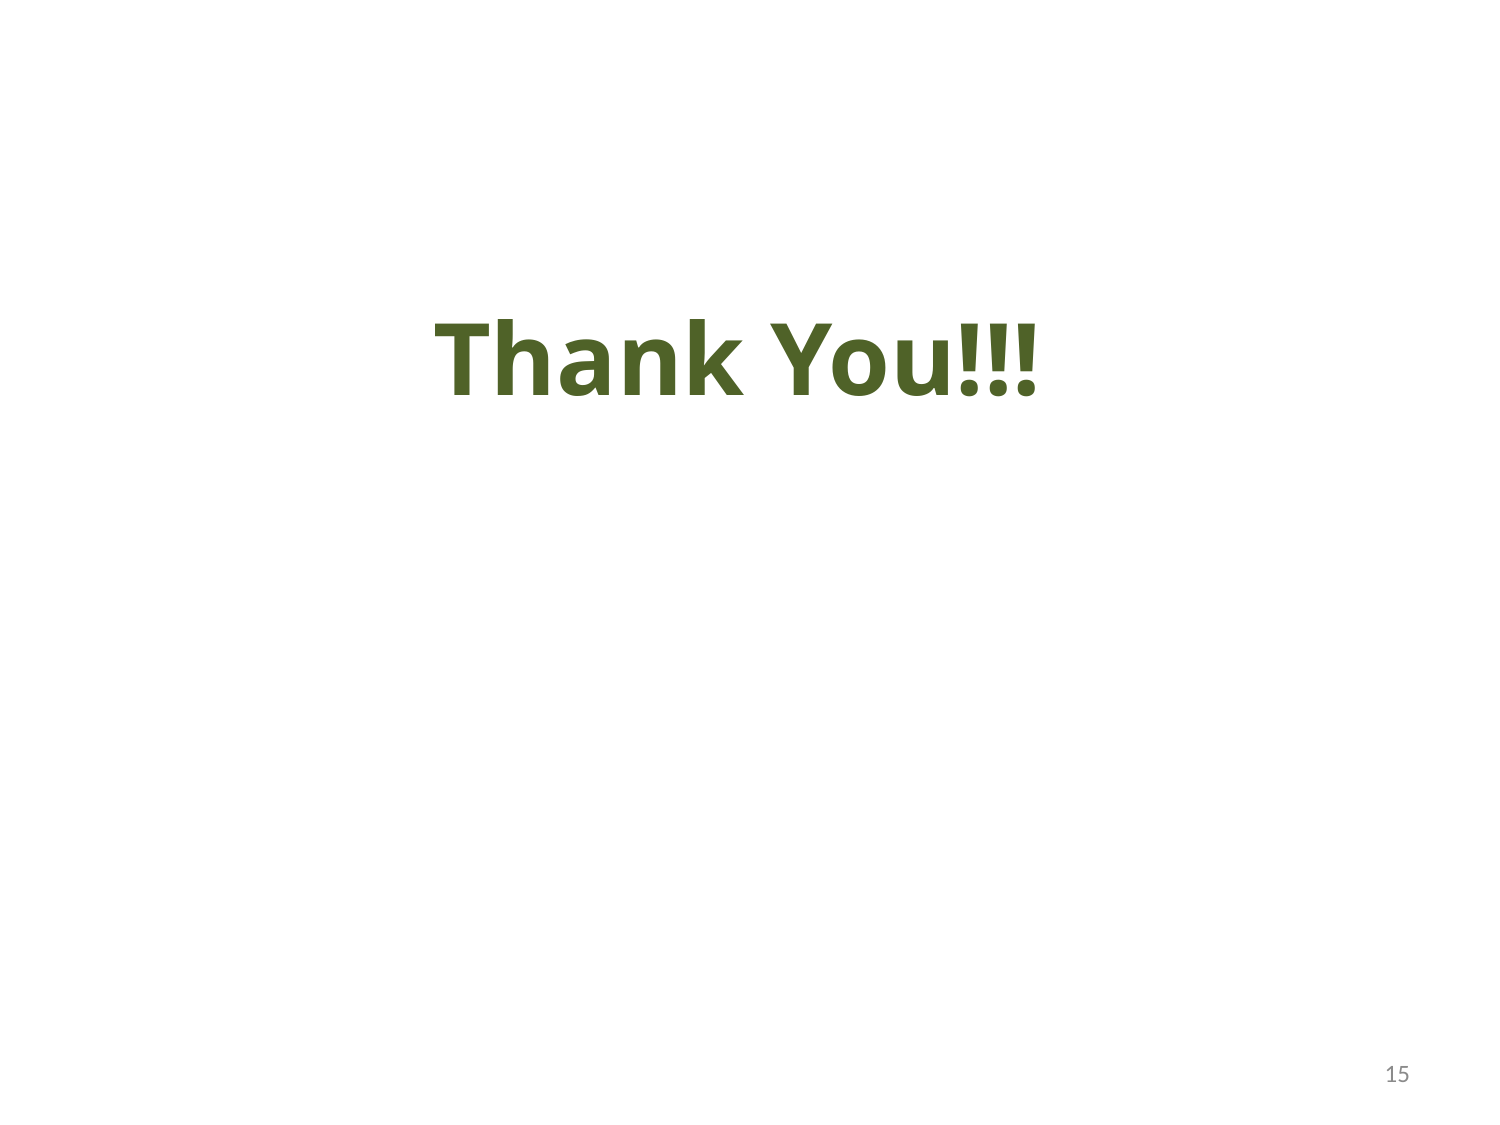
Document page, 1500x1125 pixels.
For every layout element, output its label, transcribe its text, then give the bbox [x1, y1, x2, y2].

slide_number 15 [1074, 1042, 1425, 1103]
subtitle Thank You!!! [212, 287, 1263, 575]
